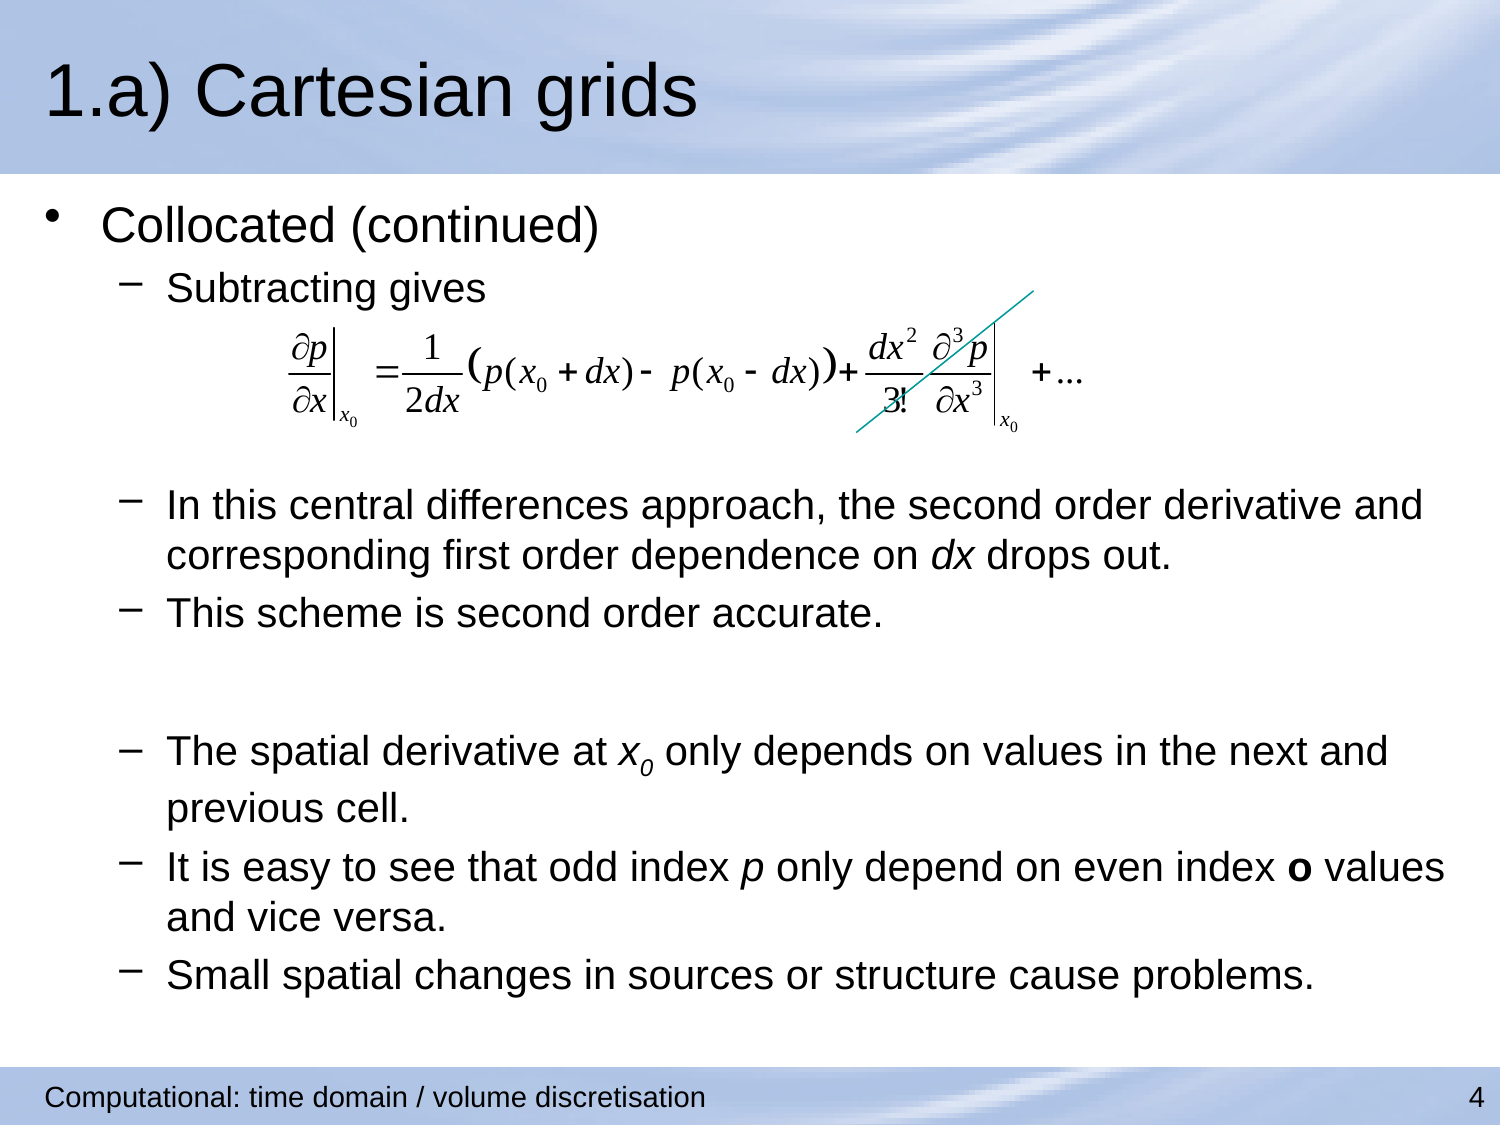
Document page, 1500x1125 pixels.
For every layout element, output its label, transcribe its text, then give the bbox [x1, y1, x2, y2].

picture [0, 1067, 1500, 1125]
list Collocated (continued) Subtracting gives In this central differences approach, the second order derivative and corresponding first order dependence on dx drops out. This scheme is second order accurate. The spatial derivative at x0 only depends on values in the next and previous cell. It is easy to see that odd index p only depend on even index o values and vice versa. Small spatial changes in sources or structure cause problems. [29, 184, 1471, 1036]
title 1.a) Cartesian grids [29, 0, 1500, 173]
slide_number 4 [1174, 1070, 1500, 1125]
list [282, 314, 1088, 440]
picture [0, 0, 1500, 174]
footer Computational: time domain / volume discretisation [29, 1070, 1129, 1125]
